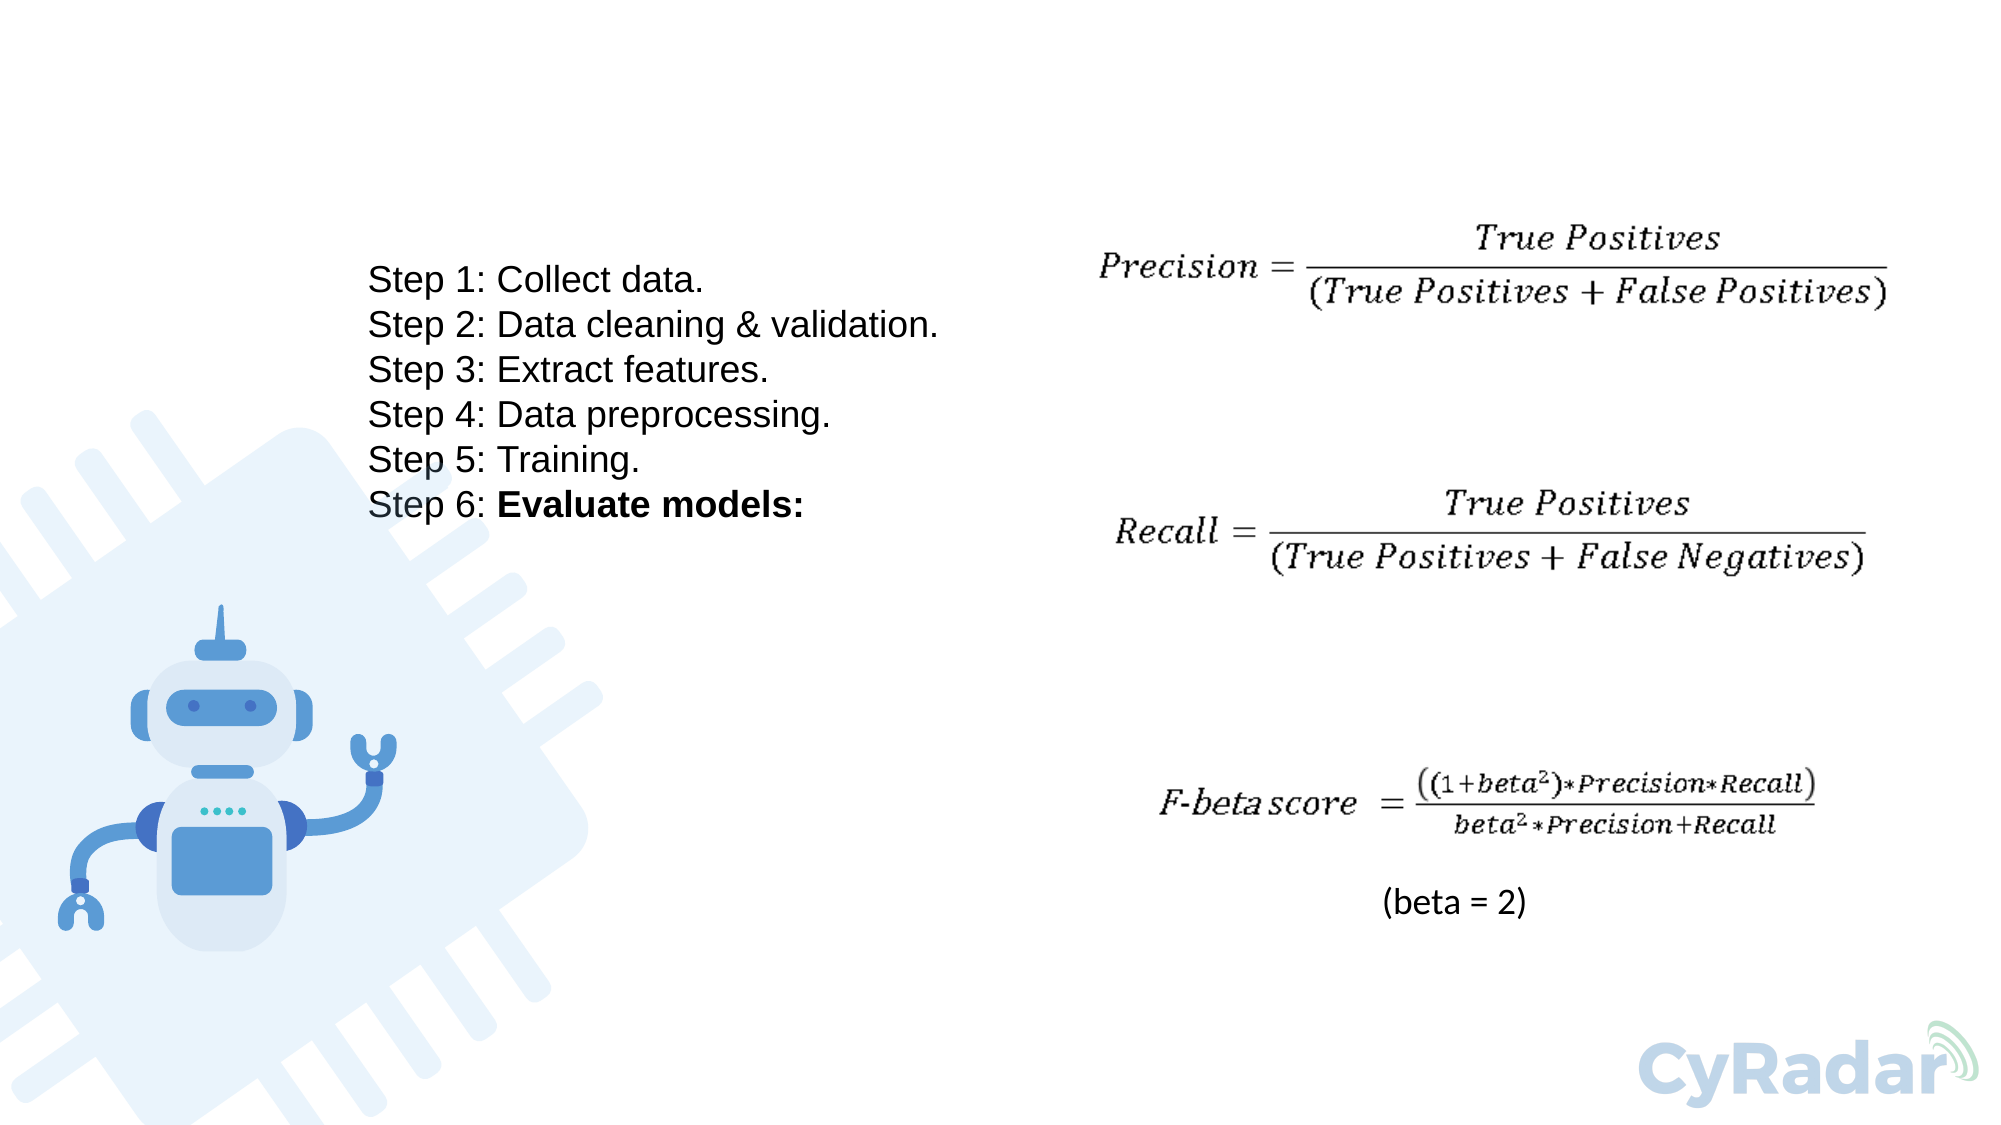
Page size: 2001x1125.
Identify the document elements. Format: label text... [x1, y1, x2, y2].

picture [1133, 736, 1866, 878]
text_box Step 1: Collect data. Step 2: Data cleaning & validation. Step 3: Extract features. Step 4: Data preprocessing. Step 5: Training. Step 6: Evaluate models: [352, 247, 1103, 533]
text_box (beta = 2) [1366, 885, 1817, 930]
picture [1078, 209, 1928, 334]
picture [1635, 1010, 1983, 1113]
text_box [0, 270, 736, 1125]
picture [1074, 443, 1924, 626]
